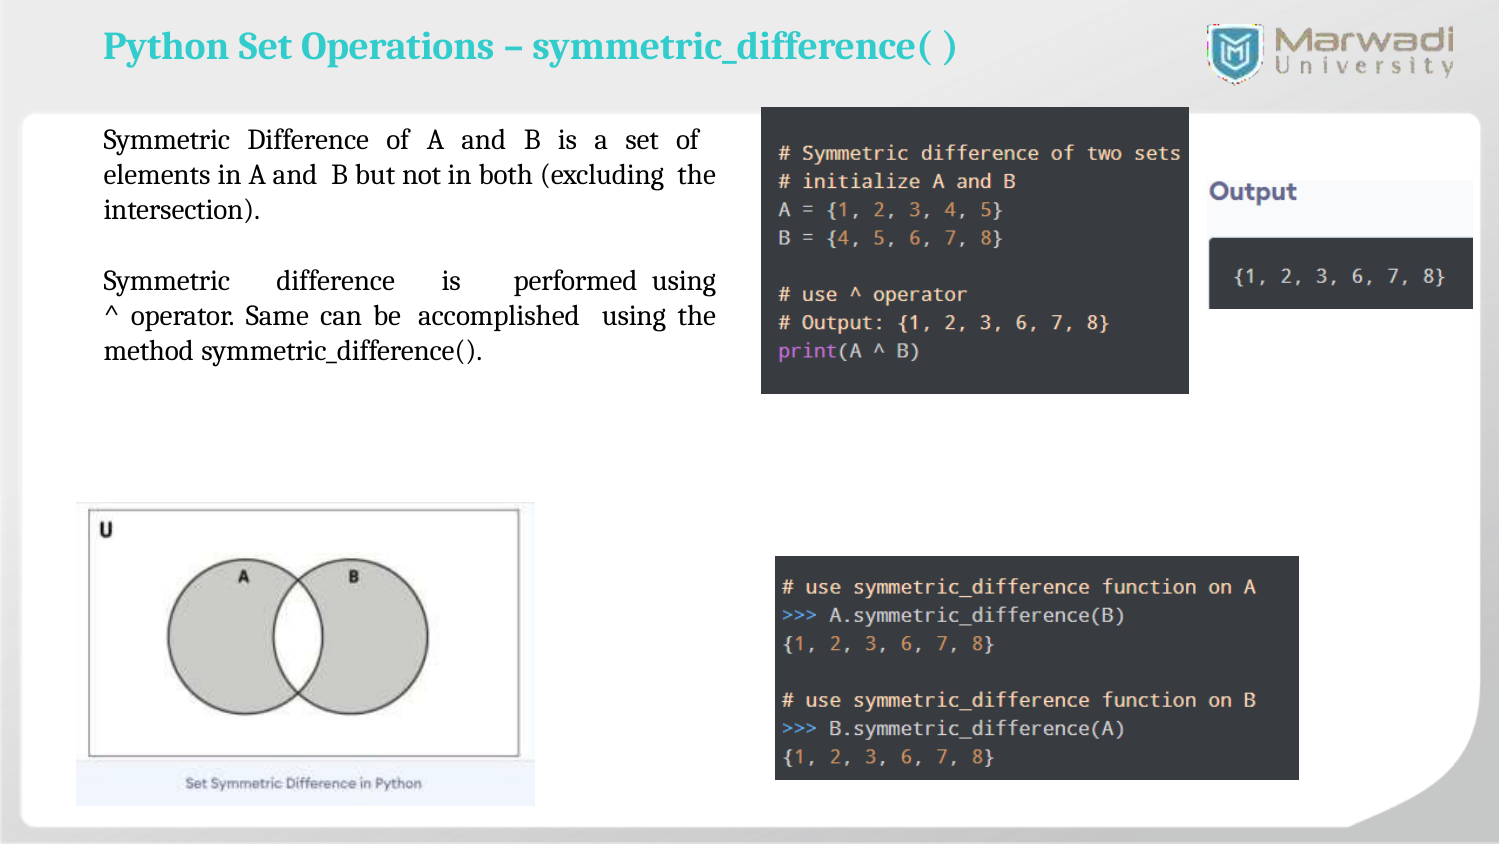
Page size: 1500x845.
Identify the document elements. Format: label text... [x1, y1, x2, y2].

title Python Set Operations – symmetric_difference( ) [101, 18, 986, 162]
picture [0, 0, 1499, 844]
text_box Symmetric Difference of A and B is a set of elements in A and B but not in both (excluding the intersection). Symmetric difference is performed using ^ operator. Same can be accomplished using the method symmetric_difference(). [101, 118, 717, 367]
